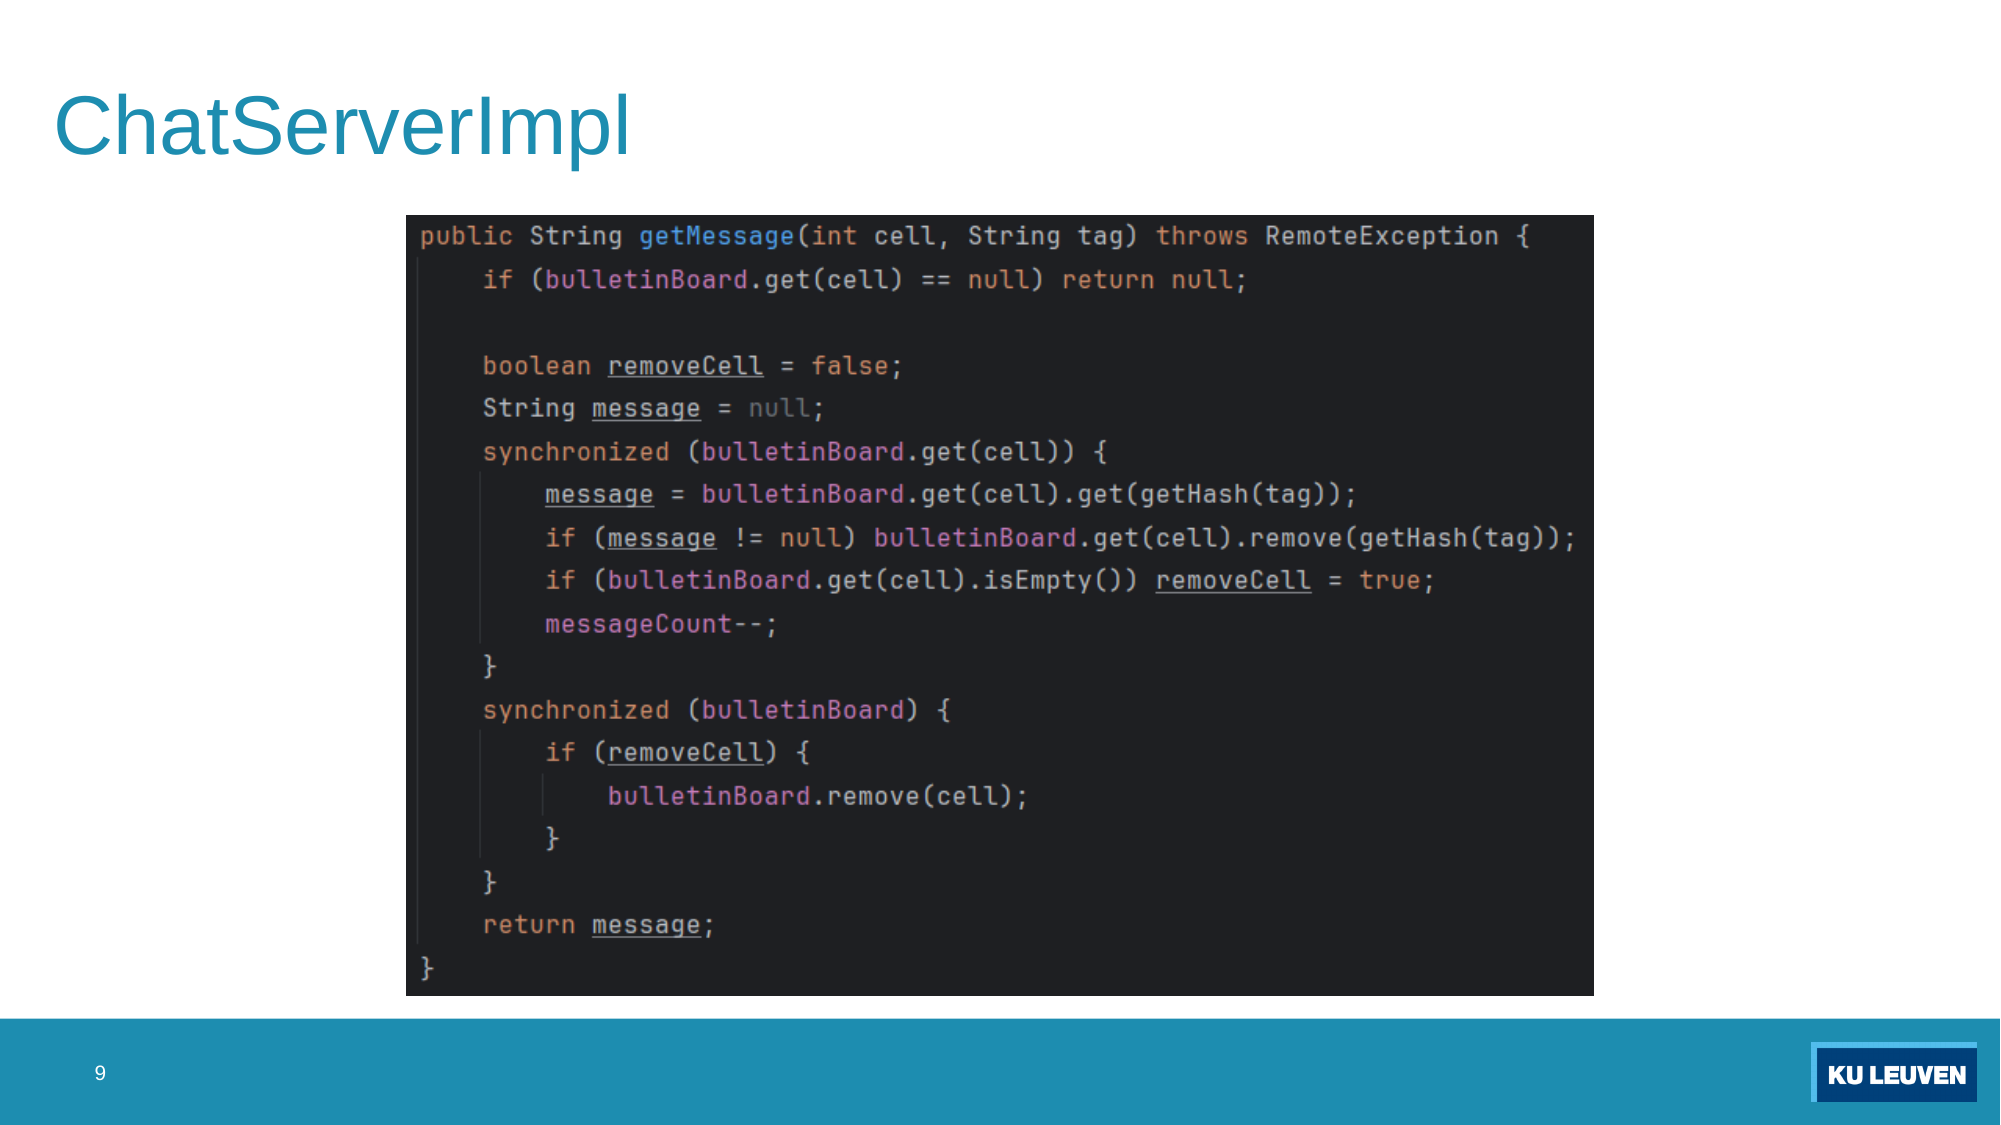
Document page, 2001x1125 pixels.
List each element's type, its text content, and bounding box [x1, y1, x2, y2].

picture [406, 215, 1594, 996]
slide_number 9 [94, 1018, 201, 1125]
picture [1811, 1042, 1977, 1102]
text_box ChatServerImpl [53, 26, 1865, 216]
